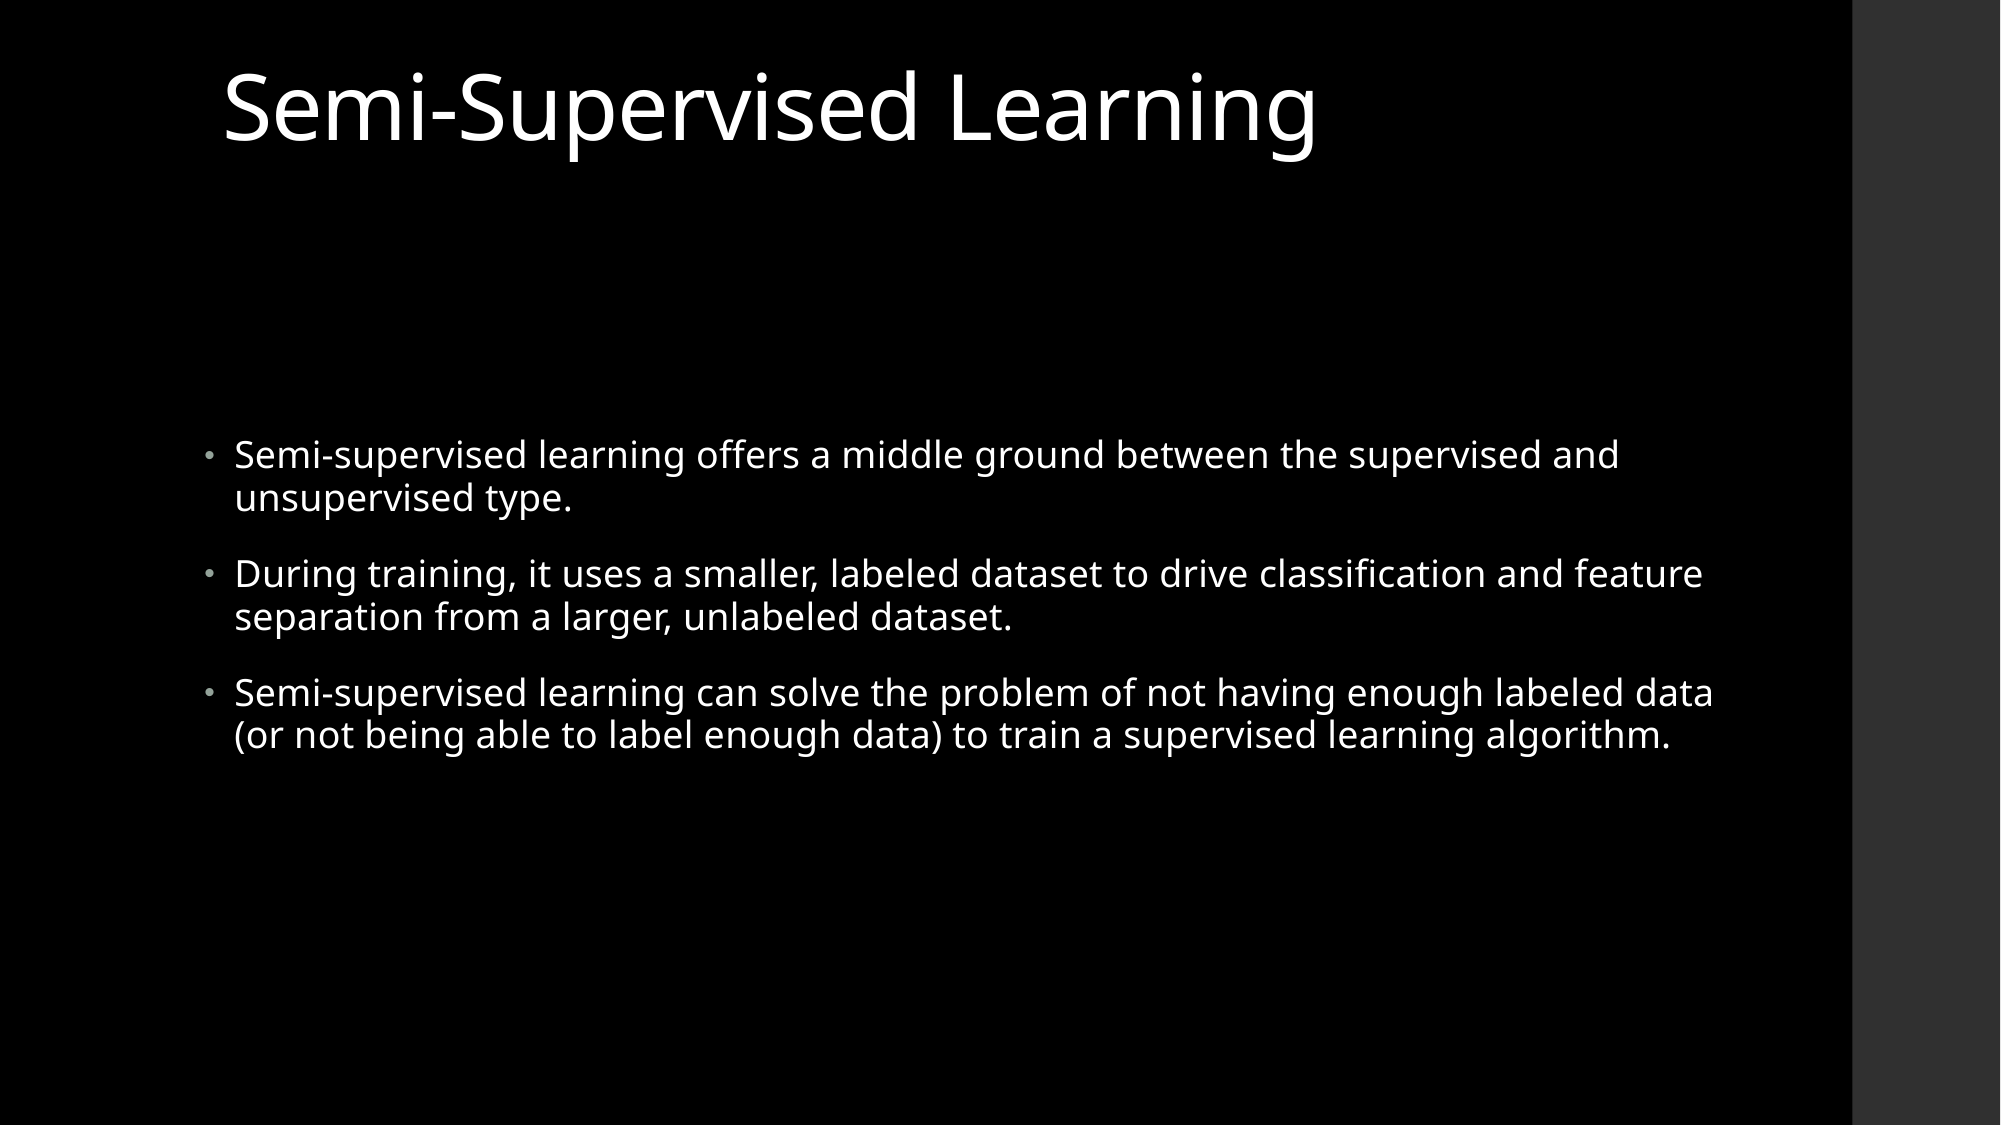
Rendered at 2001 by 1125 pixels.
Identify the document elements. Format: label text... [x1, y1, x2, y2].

list Semi-supervised learning offers a middle ground between the supervised and unsupervised type. During training, it uses a smaller, labeled dataset to drive classification and feature separation from a larger, unlabeled dataset. Semi-supervised learning can solve the problem of not having enough labeled data (or not being able to label enough data) to train a supervised learning algorithm. [189, 427, 1779, 988]
title Semi-Supervised Learning [206, 60, 1797, 278]
